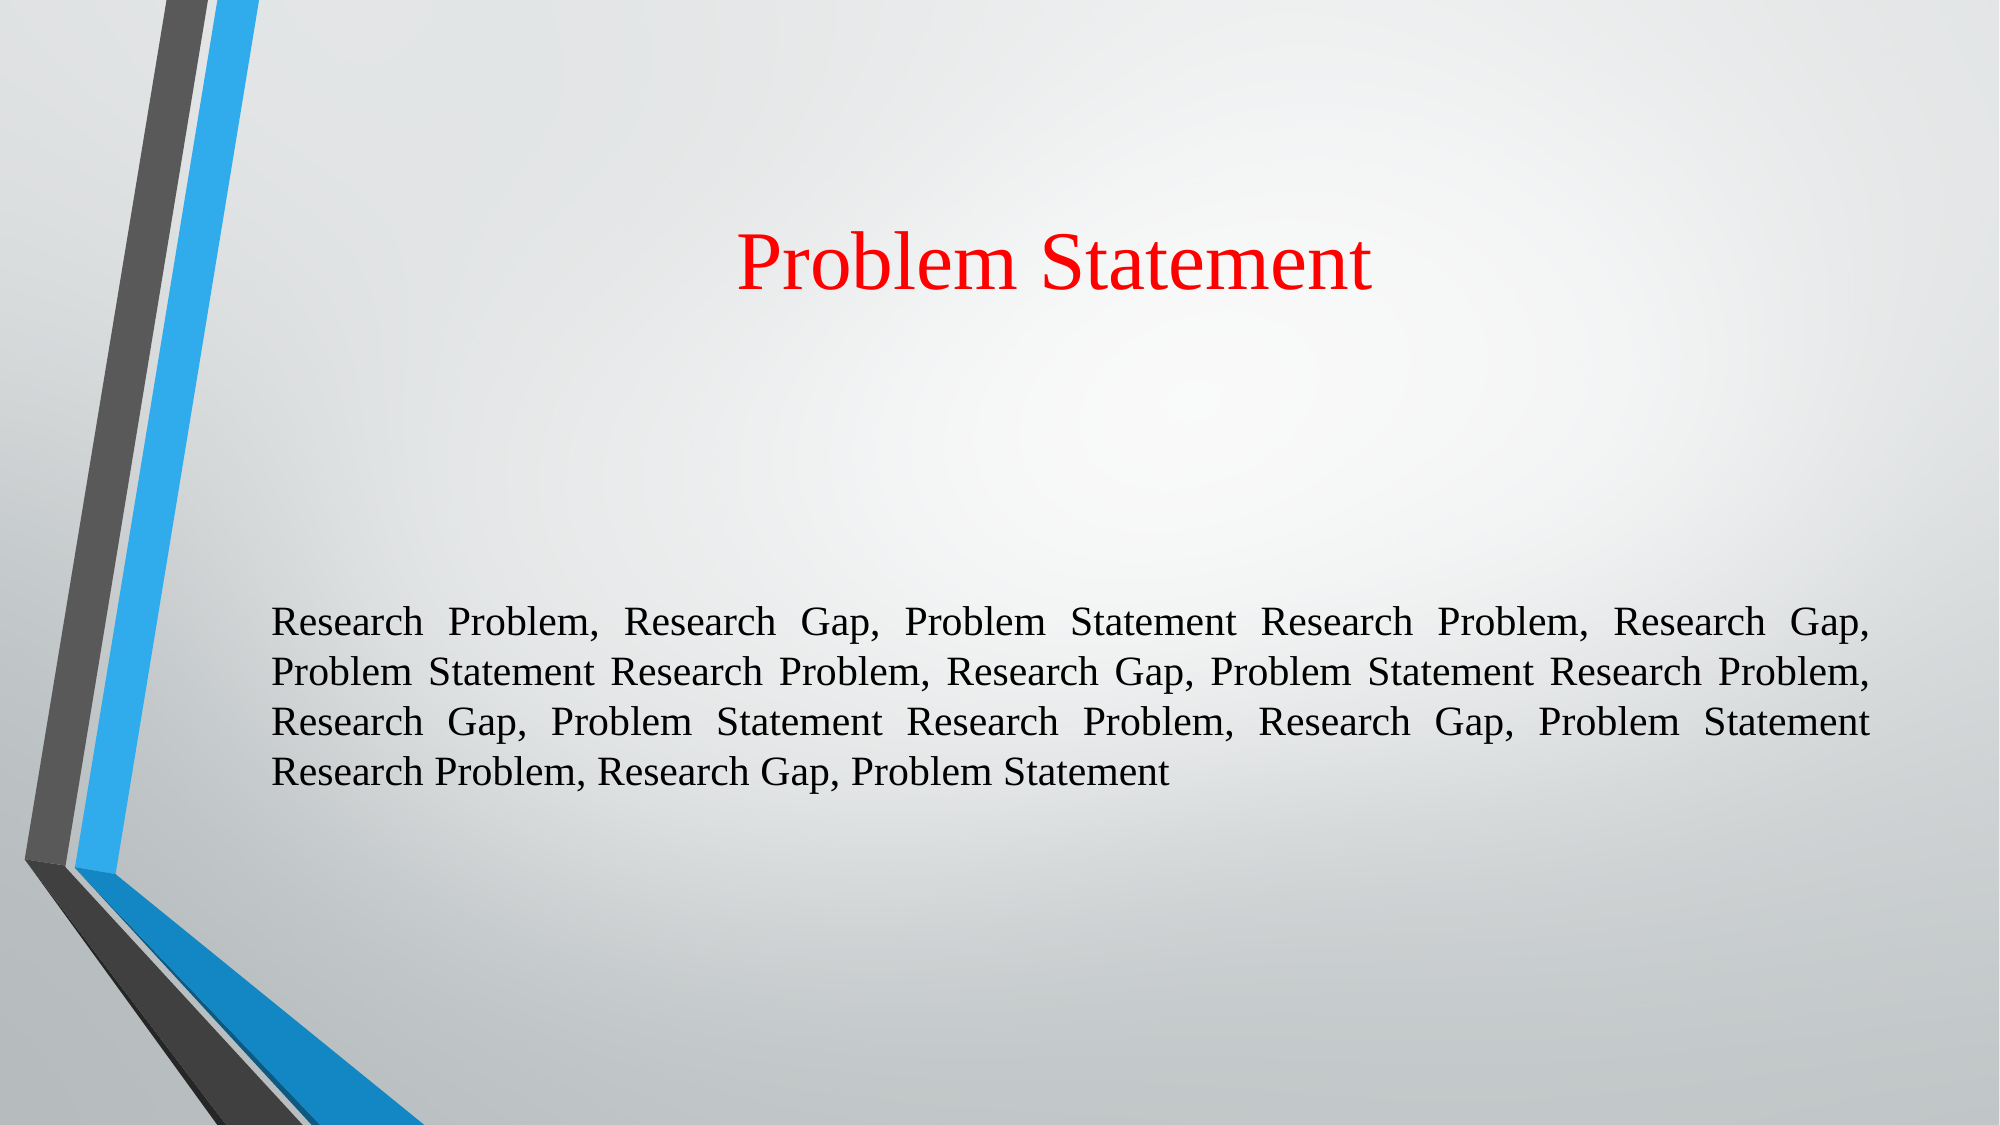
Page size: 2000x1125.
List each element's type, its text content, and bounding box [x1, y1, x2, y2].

list Research Problem, Research Gap, Problem Statement Research Problem, Research Gap, Problem Statement Research Problem, Research Gap, Problem Statement Research Problem, Research Gap, Problem Statement Research Problem, Research Gap, Problem Statement Research Problem, Research Gap, Problem Statement [243, 437, 1887, 950]
title Problem Statement [243, 112, 1887, 400]
